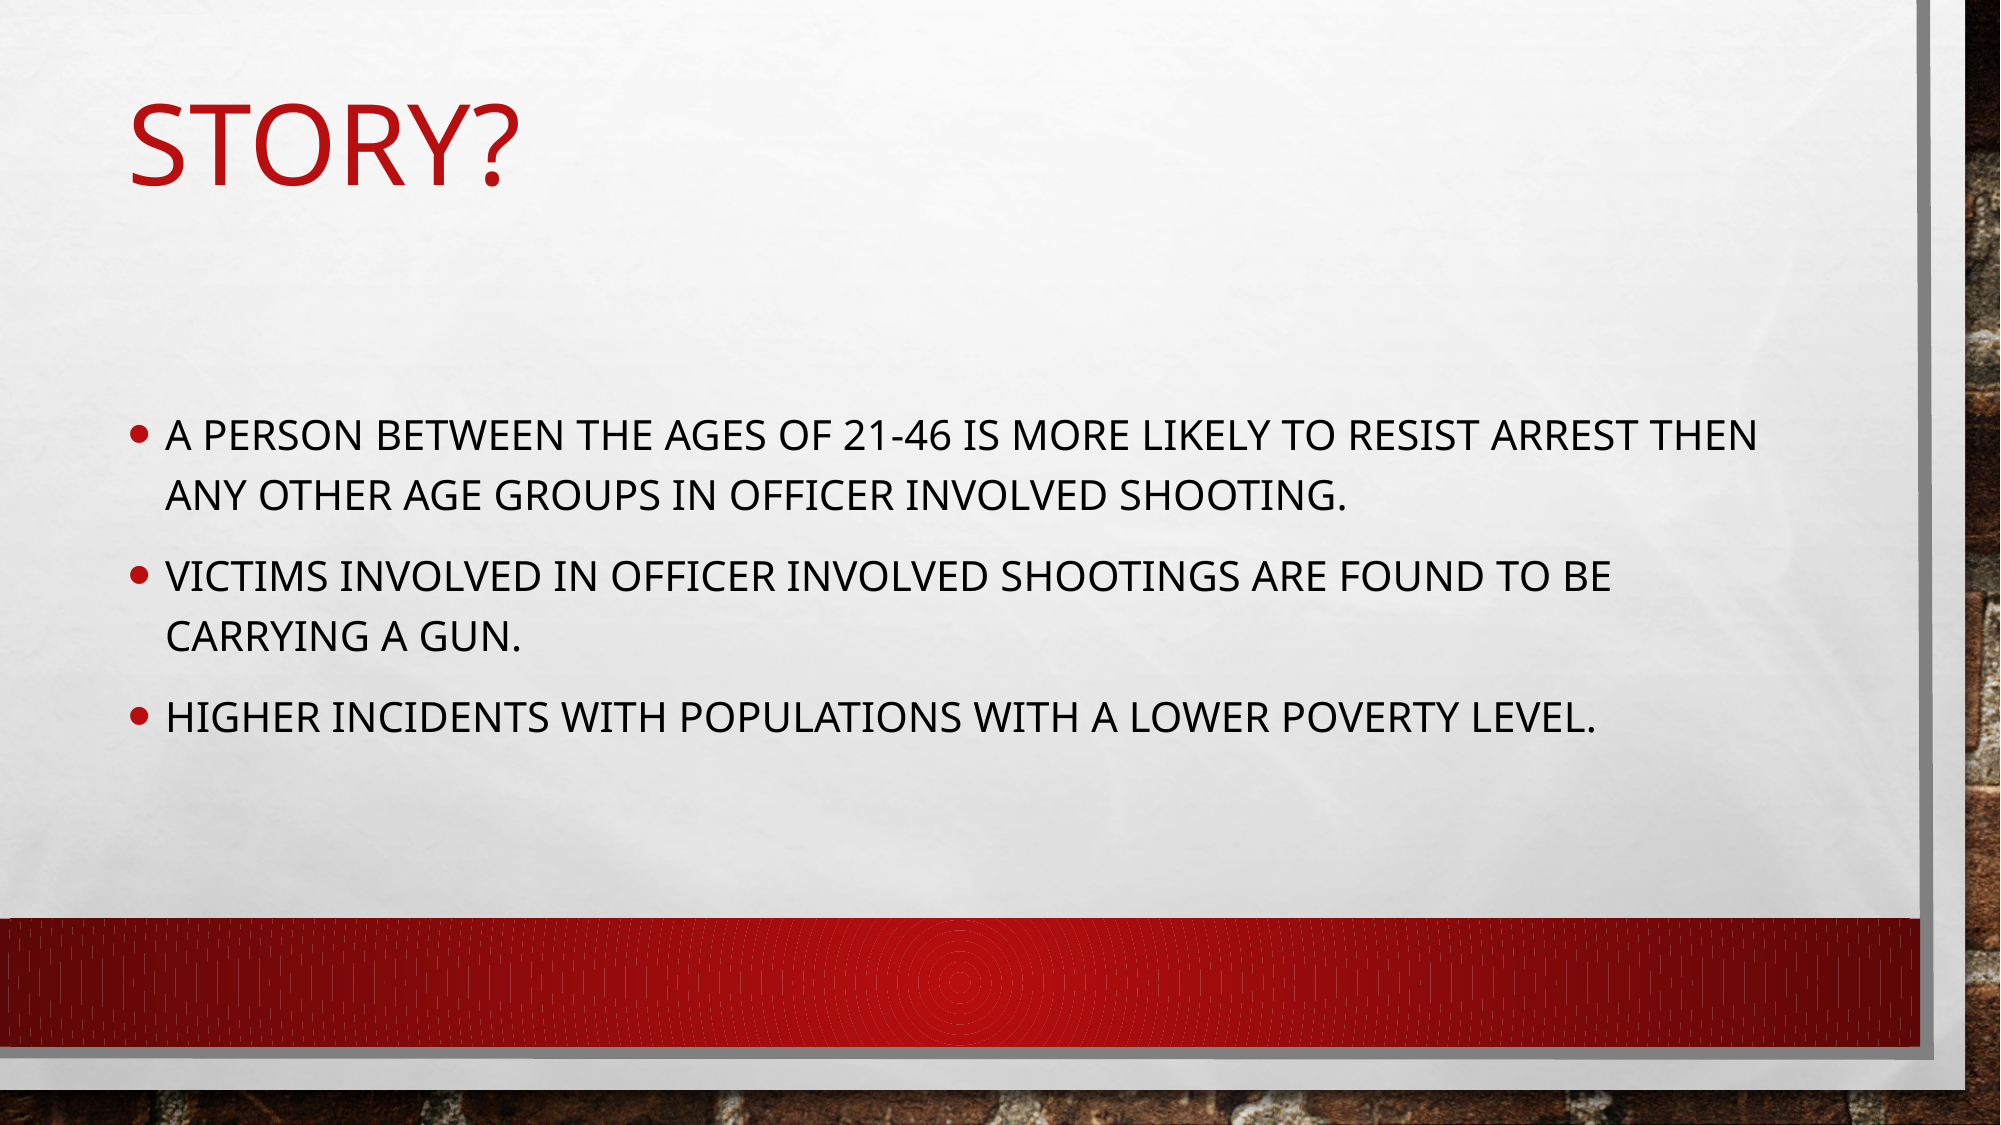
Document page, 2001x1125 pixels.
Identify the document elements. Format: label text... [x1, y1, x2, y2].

picture [0, 0, 2000, 1125]
title Story? [112, 54, 1818, 244]
list A person between the ages of 21-46 is more likely to resist arrest then any other age groups in Officer Involved Shooting. Victims involved in officer involved shootings are found to be carrying a gun. Higher incidents with populations with a lower poverty level. [112, 338, 1818, 882]
